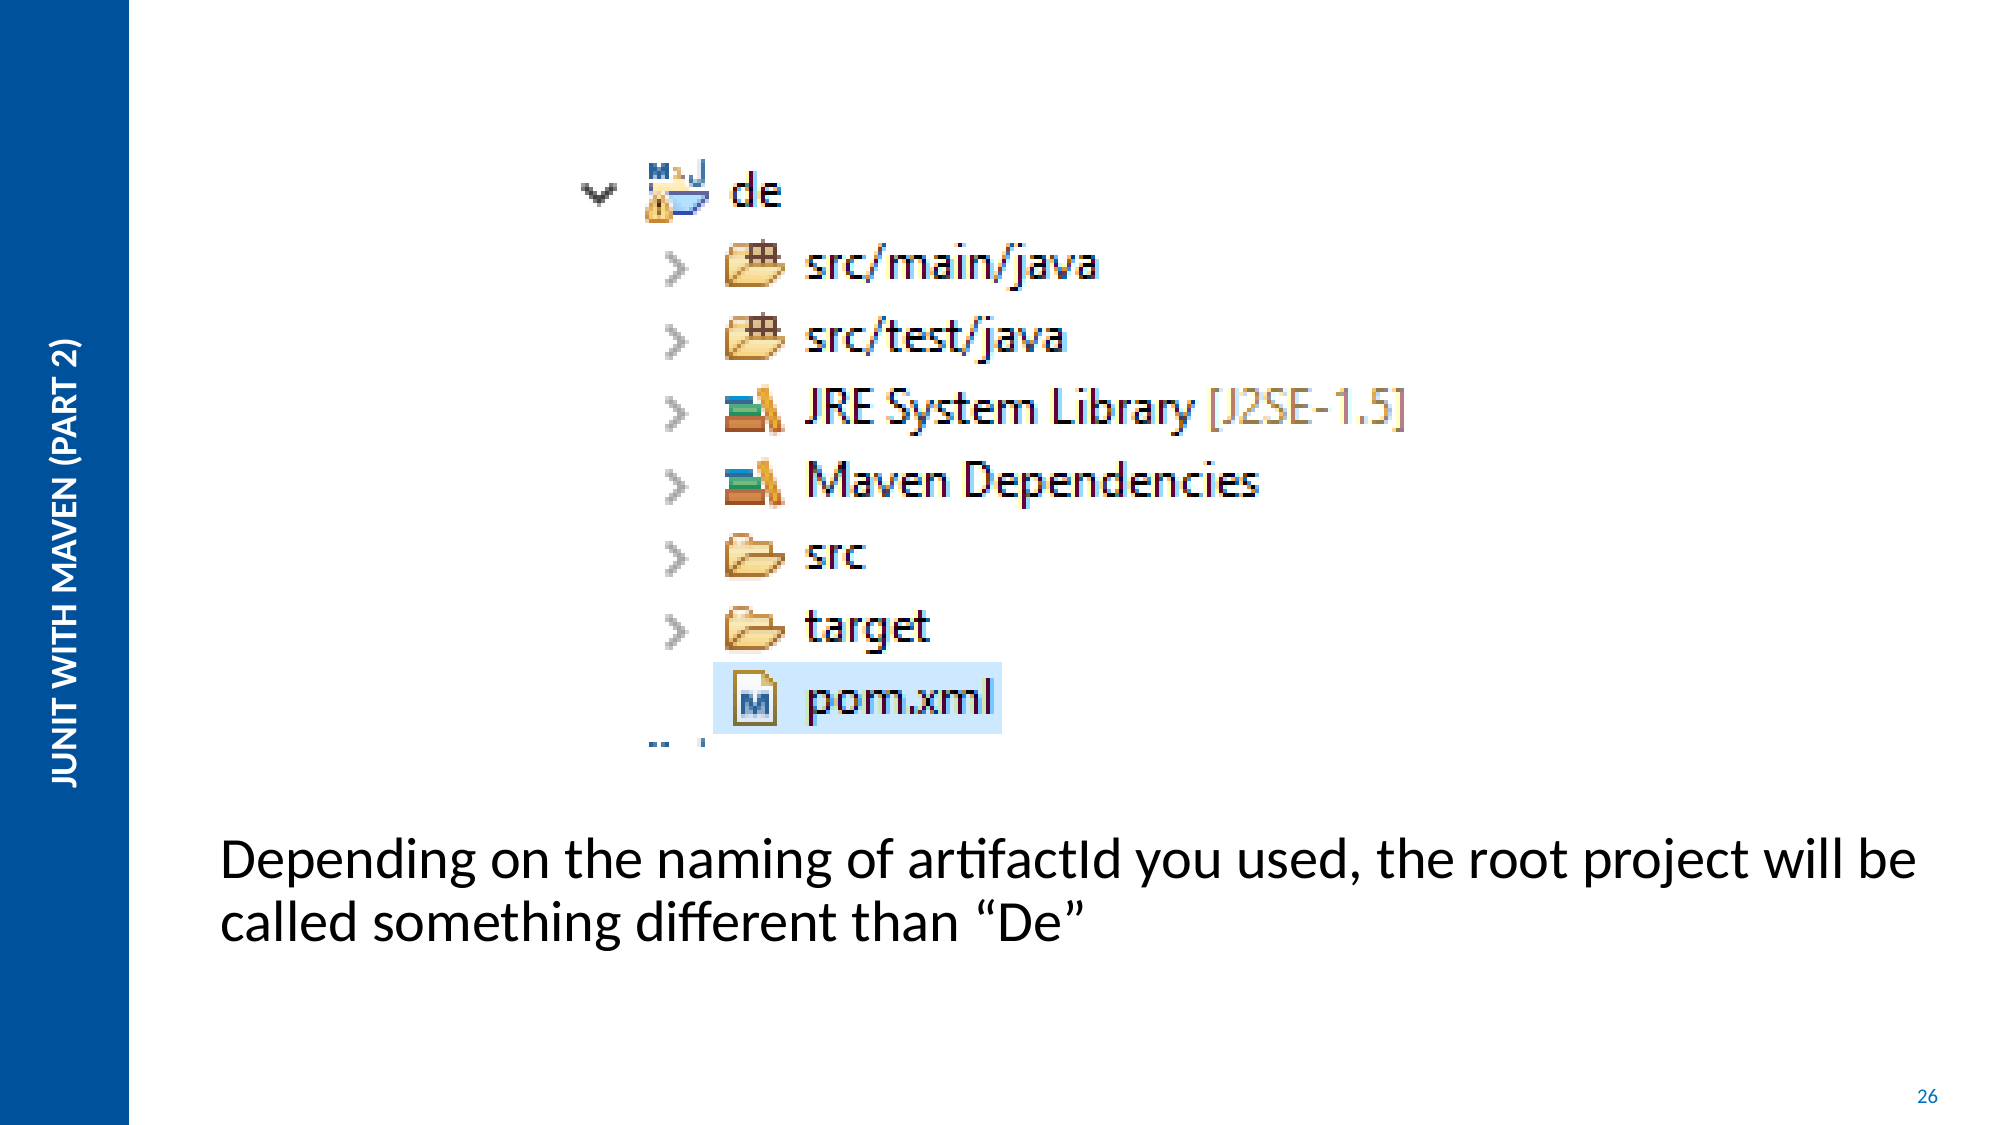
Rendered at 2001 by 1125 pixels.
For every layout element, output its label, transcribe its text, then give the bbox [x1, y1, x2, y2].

title JUNIT WITH MAVEN (PART 2) [40, 0, 89, 1125]
list Depending on the naming of artifactId you used, the root project will be called something different than “De” [205, 746, 1962, 1062]
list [576, 155, 1586, 747]
